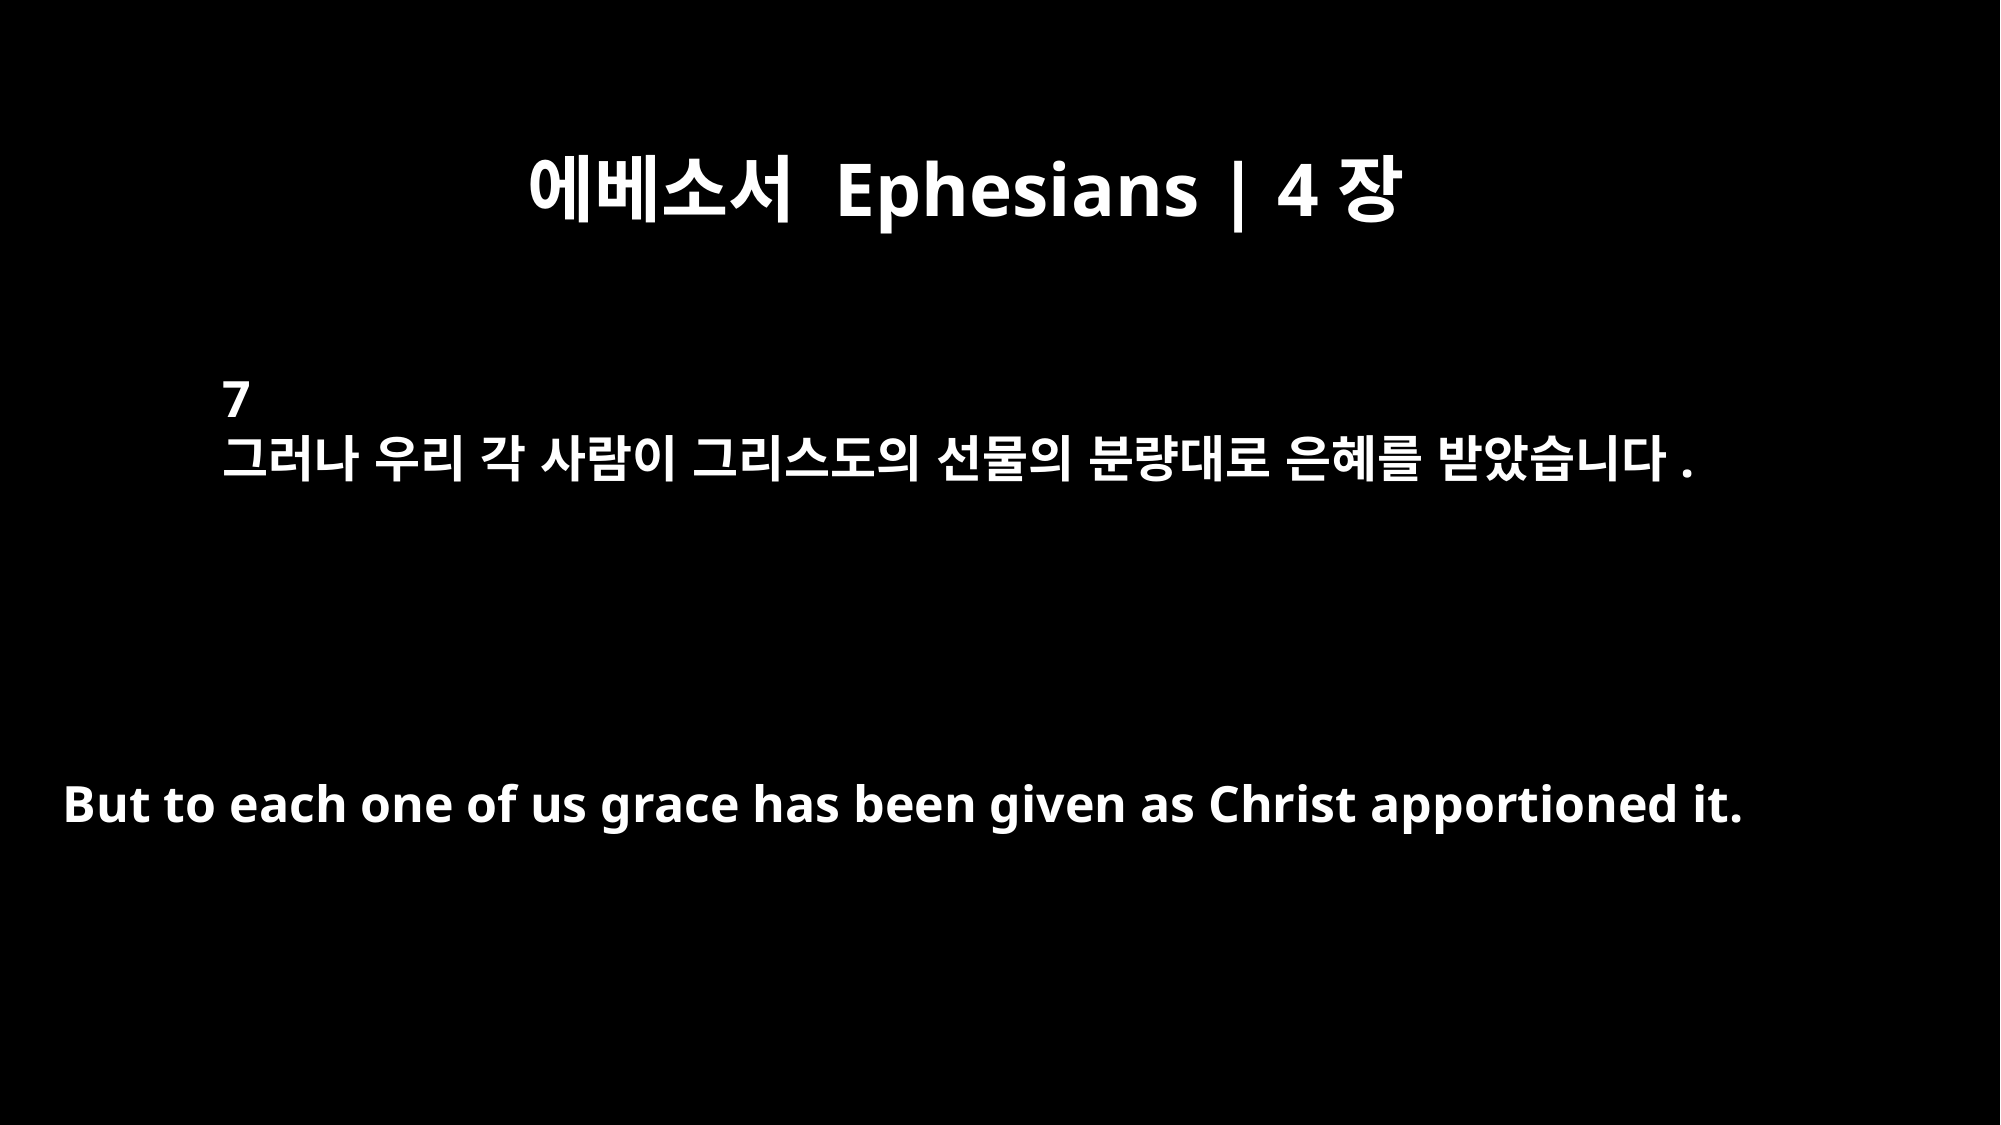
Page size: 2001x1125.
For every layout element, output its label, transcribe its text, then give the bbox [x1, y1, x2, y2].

text_box 에베소서 Ephesians | 4장 [512, 136, 1420, 239]
text_box But to each one of us grace has been given as Christ apportioned it. [48, 764, 1760, 840]
text_box 7 그러나 우리 각 사람이 그리스도의 선물의 분량대로 은혜를 받았습니다. [207, 359, 1710, 495]
